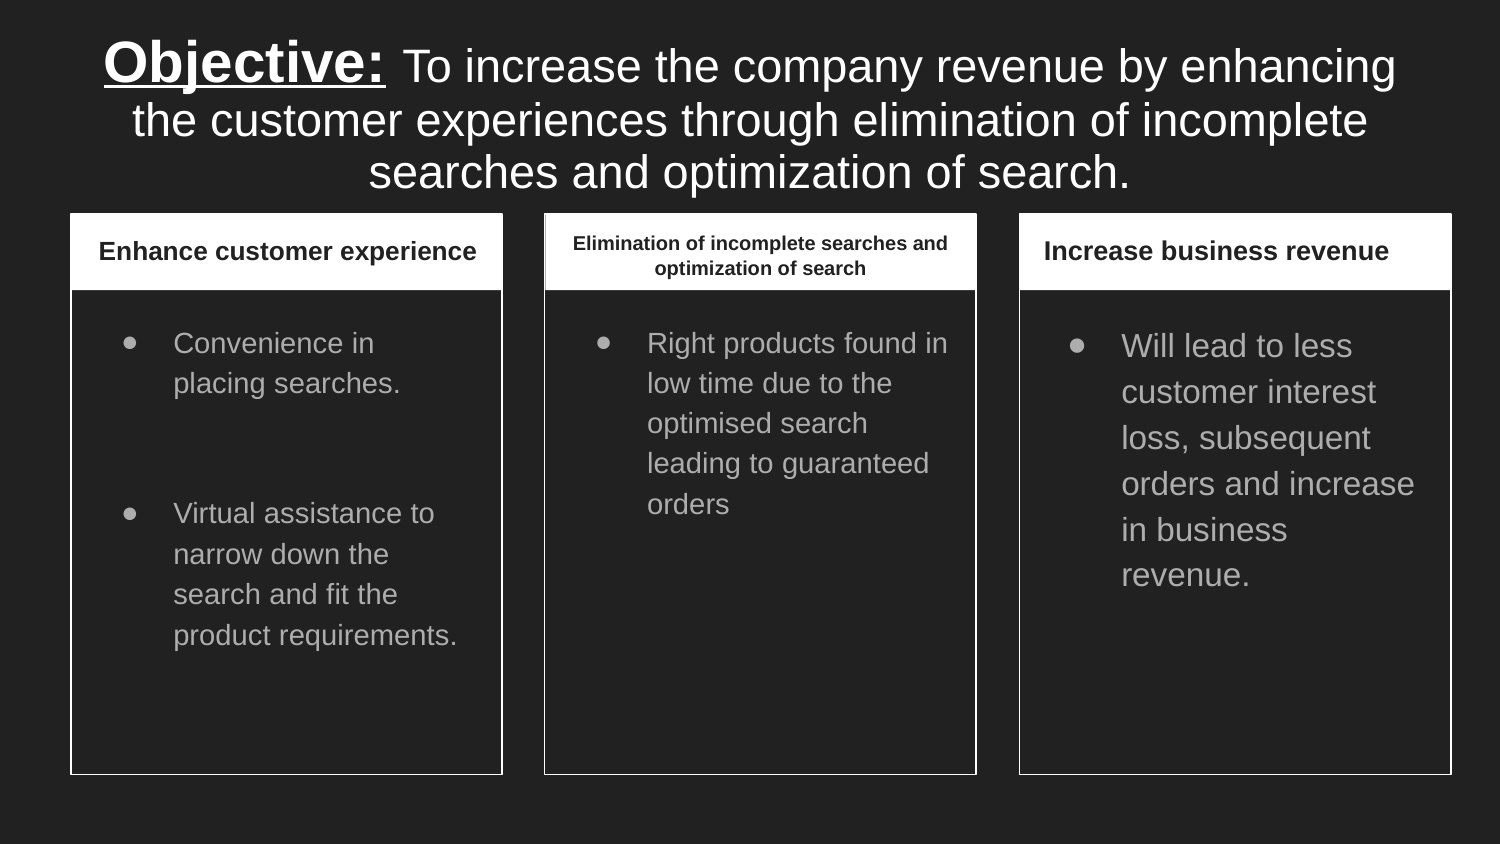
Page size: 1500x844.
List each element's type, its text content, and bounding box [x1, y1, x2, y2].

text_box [70, 213, 503, 775]
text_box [1018, 213, 1452, 775]
title Objective: To increase the company revenue by enhancing the customer experiences through elimination of incomplete searches and optimization of search. [51, 14, 1449, 244]
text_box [544, 213, 977, 775]
